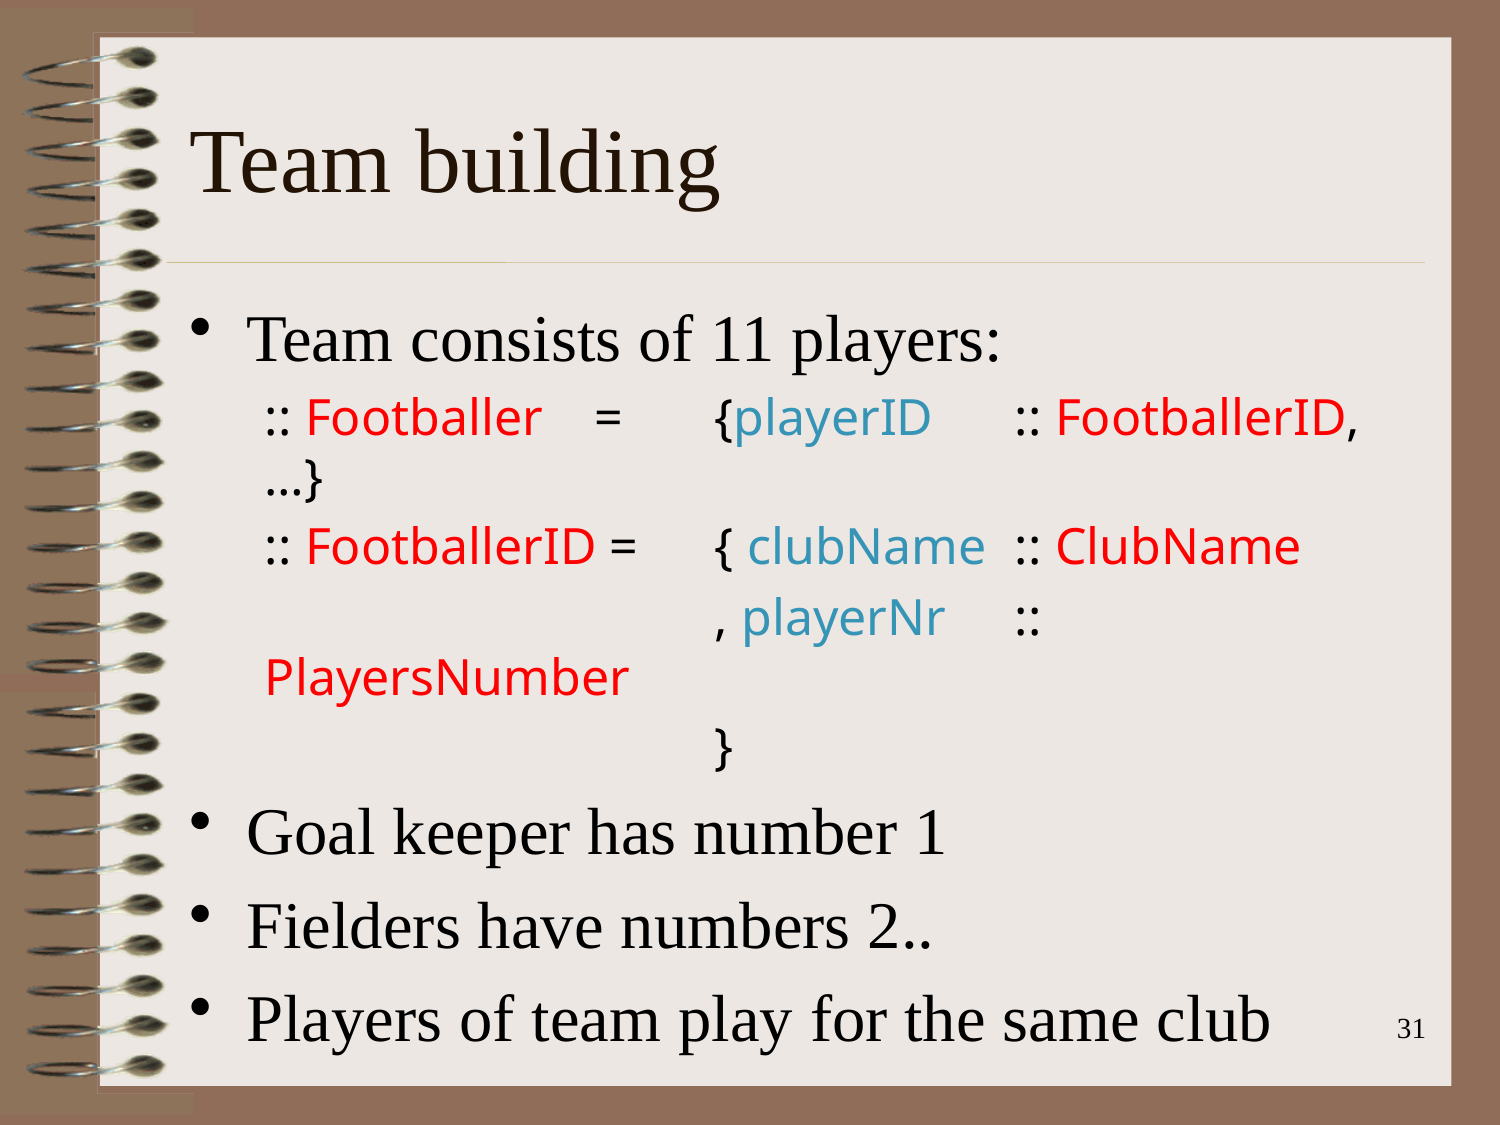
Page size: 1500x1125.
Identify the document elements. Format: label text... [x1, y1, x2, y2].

list Team consists of 11 players: :: Footballer = {playerID :: FootballerID, …} :: FootballerID = { clubName :: ClubName , playerNr :: PlayersNumber } Goal keeper has number 1 Fielders have numbers 2.. Players of team play for the same club [174, 287, 1425, 963]
picture [0, 692, 194, 1115]
picture [0, 8, 194, 674]
title Team building [174, 62, 1425, 250]
slide_number 31 [1128, 1001, 1442, 1077]
